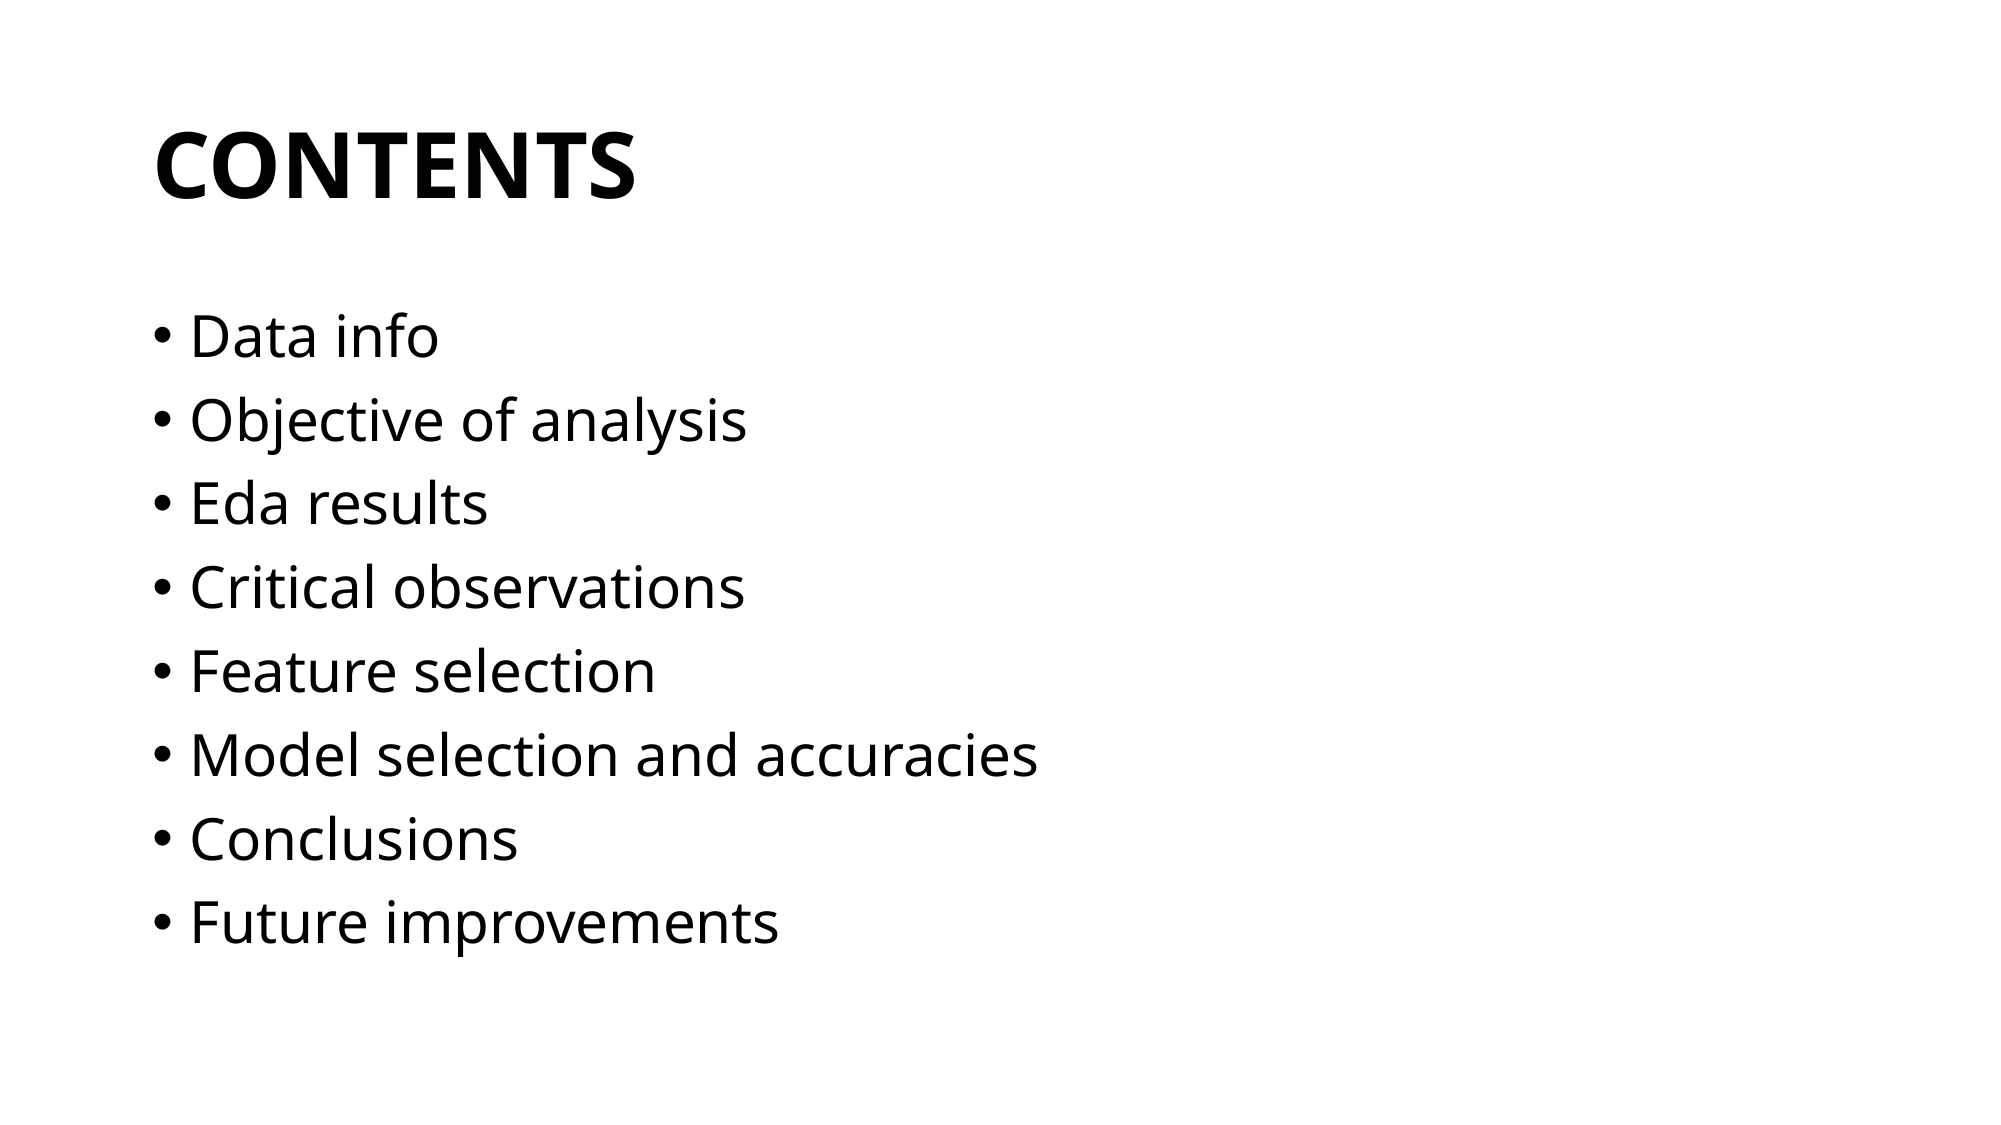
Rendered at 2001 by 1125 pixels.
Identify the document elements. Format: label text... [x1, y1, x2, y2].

list Data info Objective of analysis Eda results Critical observations Feature selection Model selection and accuracies Conclusions Future improvements [137, 299, 1863, 1014]
title CONTENTS [137, 59, 1863, 278]
